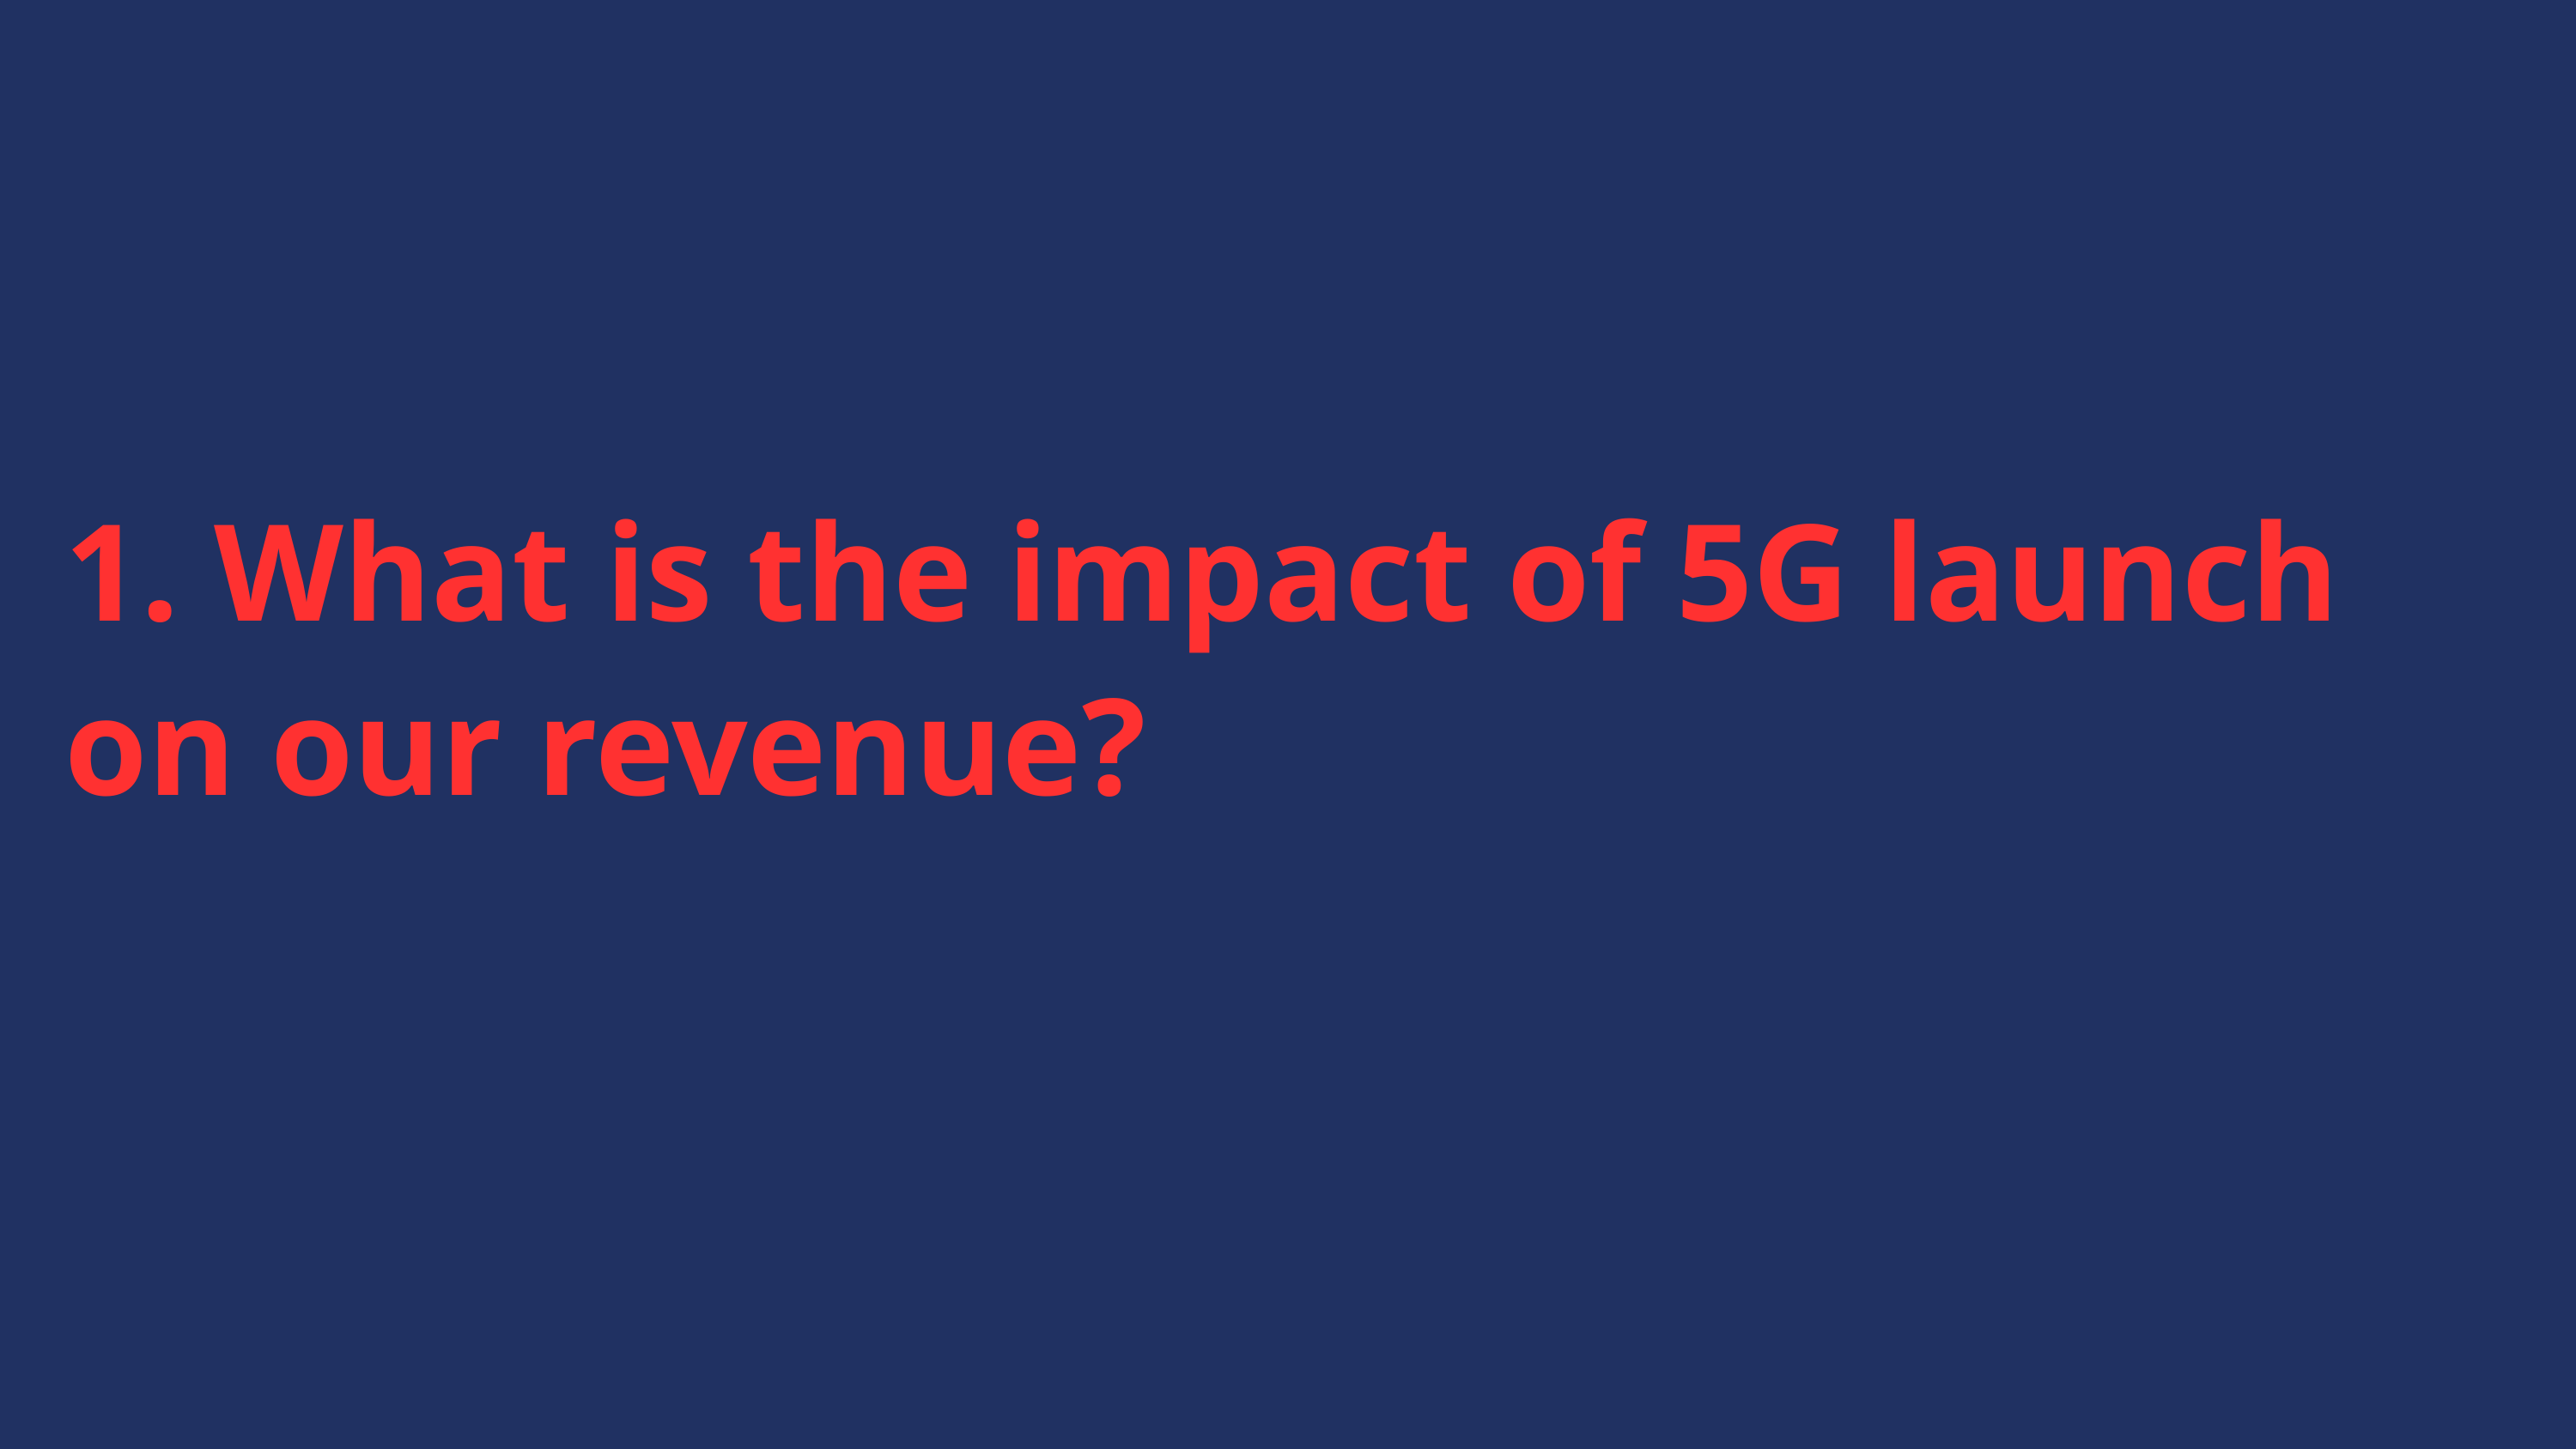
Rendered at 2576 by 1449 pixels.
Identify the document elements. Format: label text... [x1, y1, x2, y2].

text_box 1. What is the impact of 5G launch on our revenue? [64, 473, 2546, 822]
